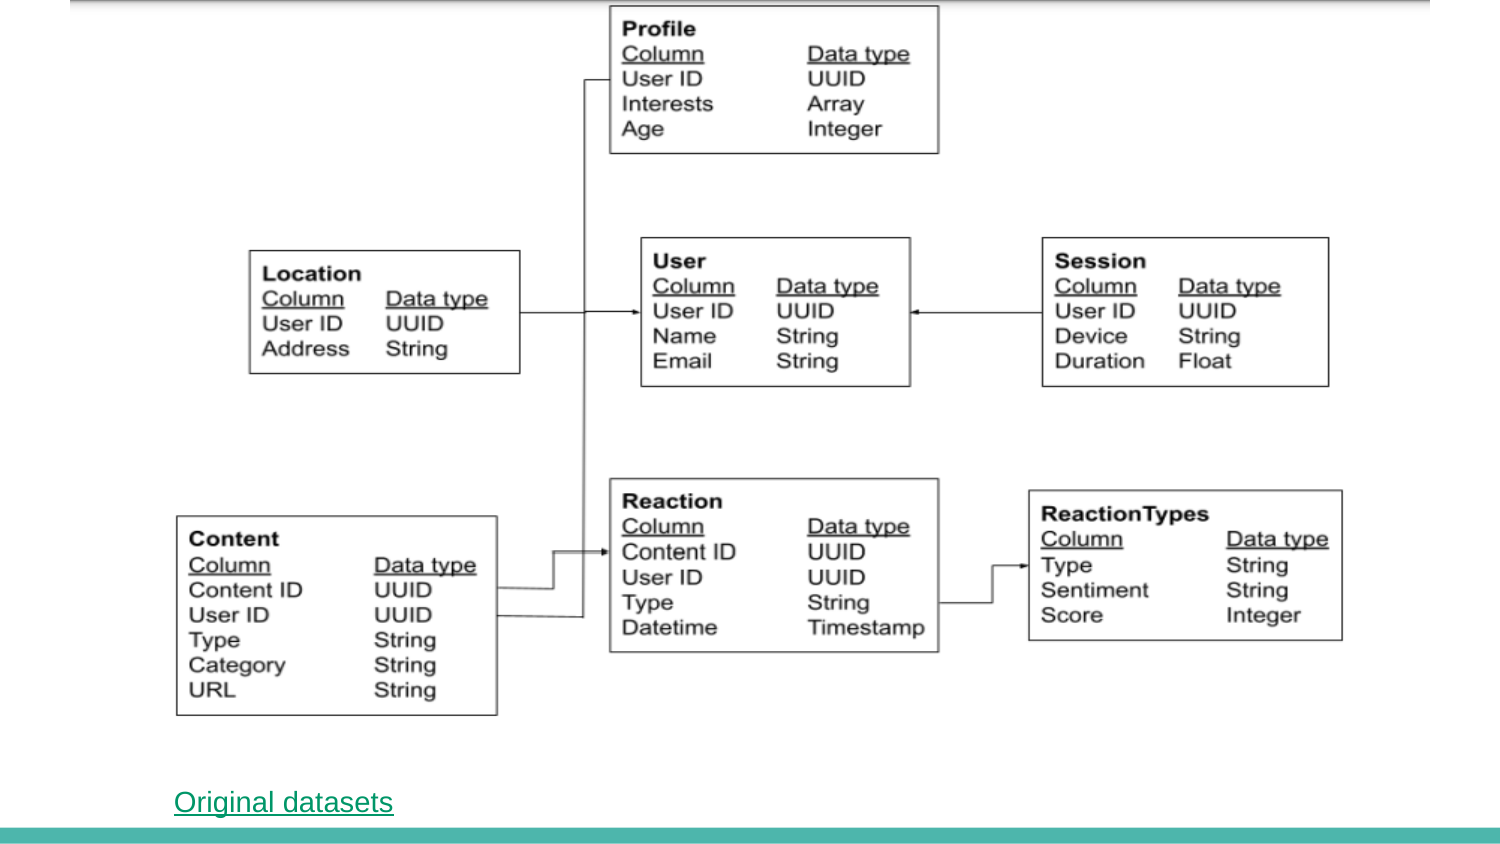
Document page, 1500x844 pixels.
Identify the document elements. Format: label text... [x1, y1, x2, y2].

picture [70, 0, 1430, 729]
text_box Original datasets [158, 768, 1087, 834]
